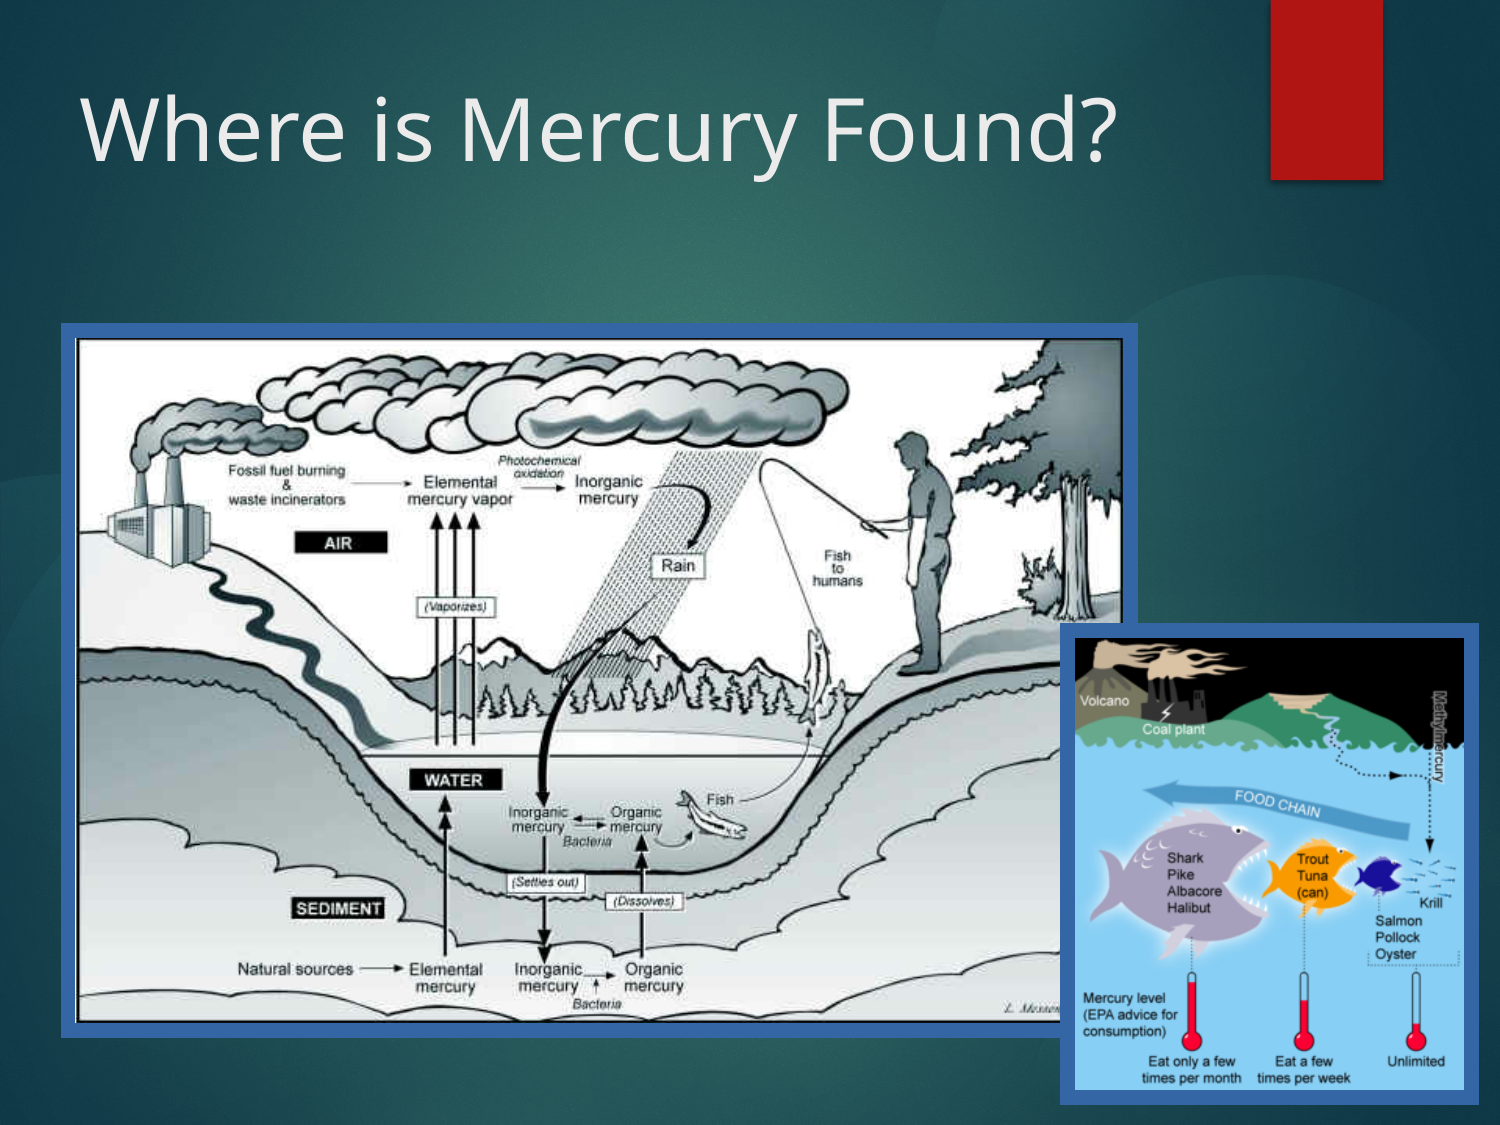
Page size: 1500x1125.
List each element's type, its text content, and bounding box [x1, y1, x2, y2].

picture [0, 0, 1500, 1125]
title Where is Mercury Found? [78, 73, 1238, 305]
